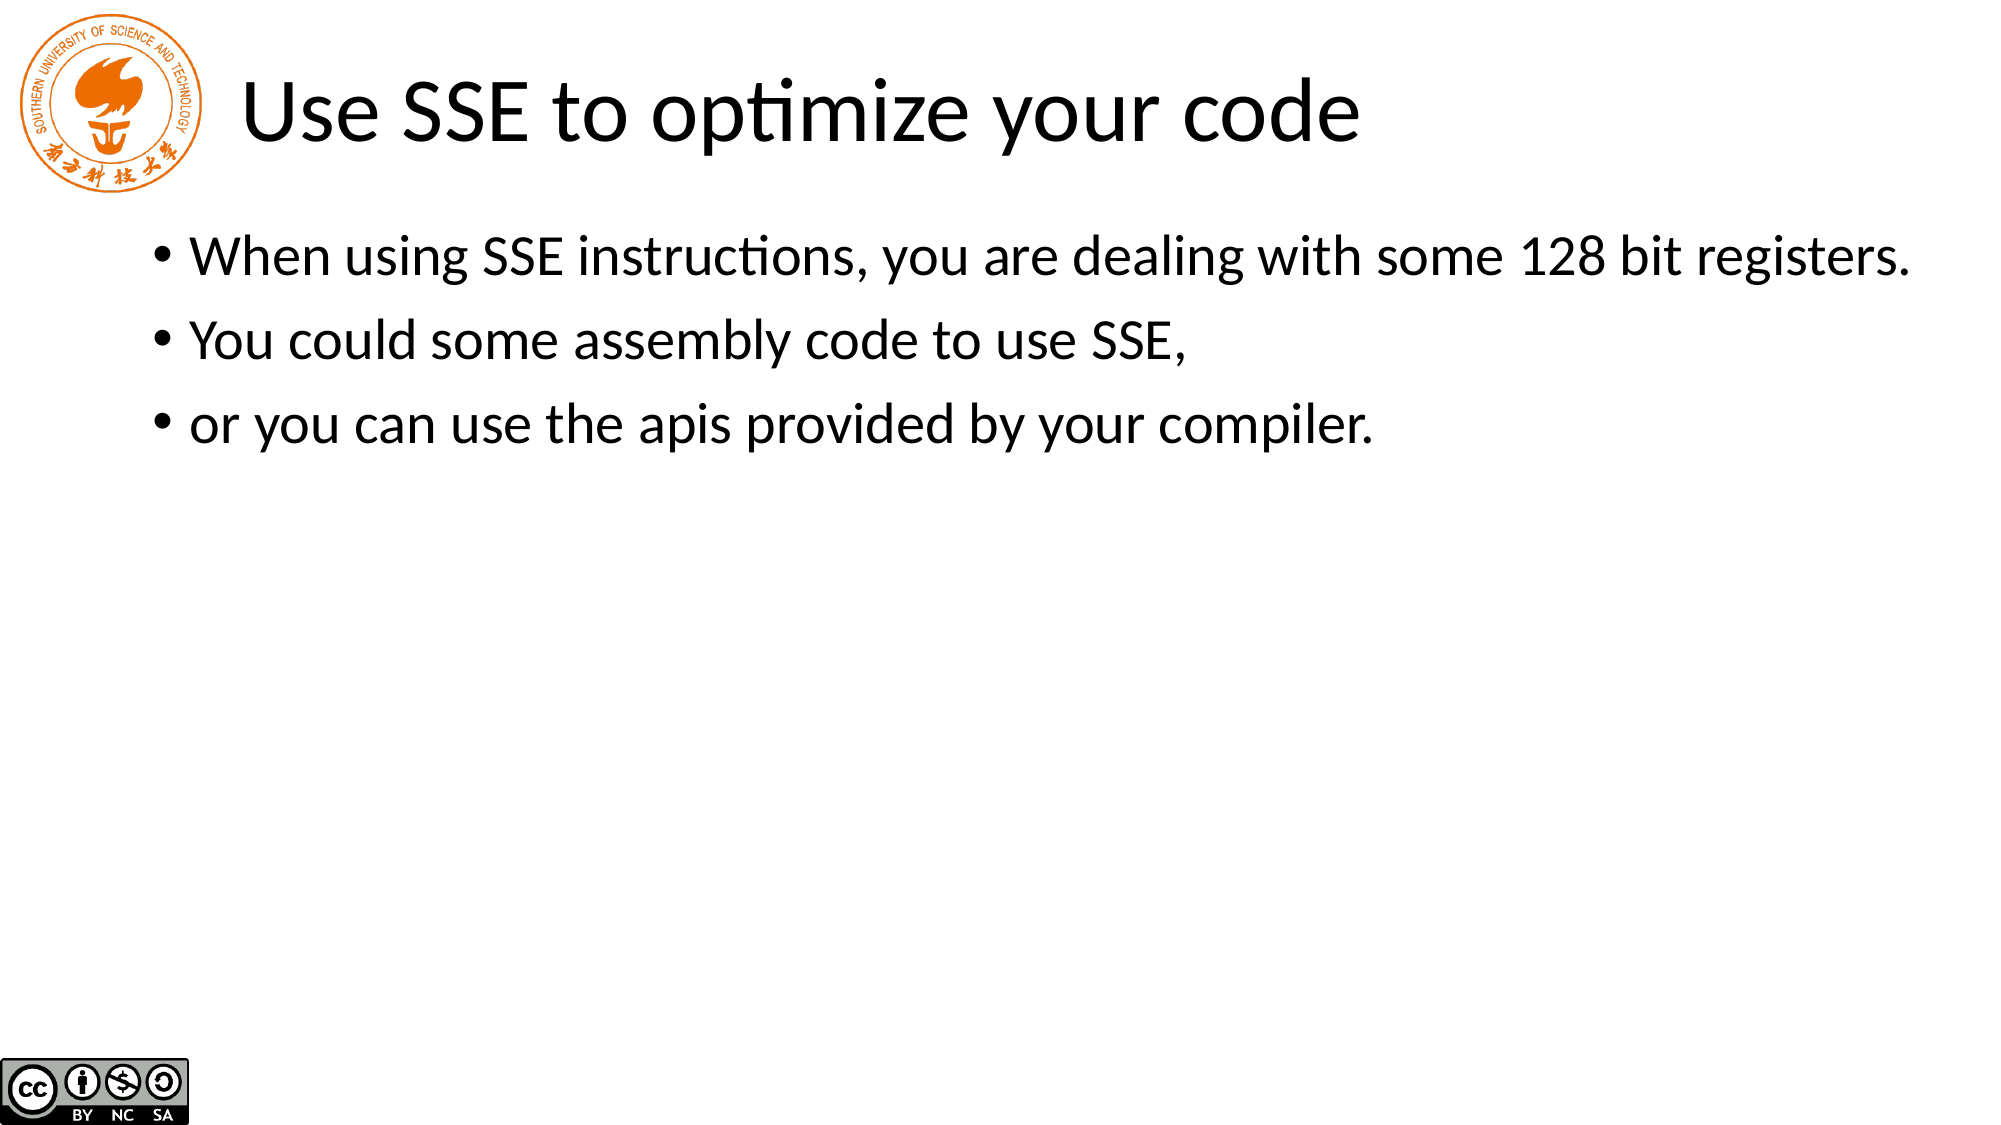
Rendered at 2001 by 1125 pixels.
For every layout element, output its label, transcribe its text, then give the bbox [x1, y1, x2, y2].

list When using SSE instructions, you are dealing with some 128 bit registers. You could some assembly code to use SSE, or you can use the apis provided by your compiler. [137, 217, 1951, 1014]
picture [18, 11, 202, 194]
picture [0, 1058, 189, 1125]
title Use SSE to optimize your code [225, 43, 1951, 181]
